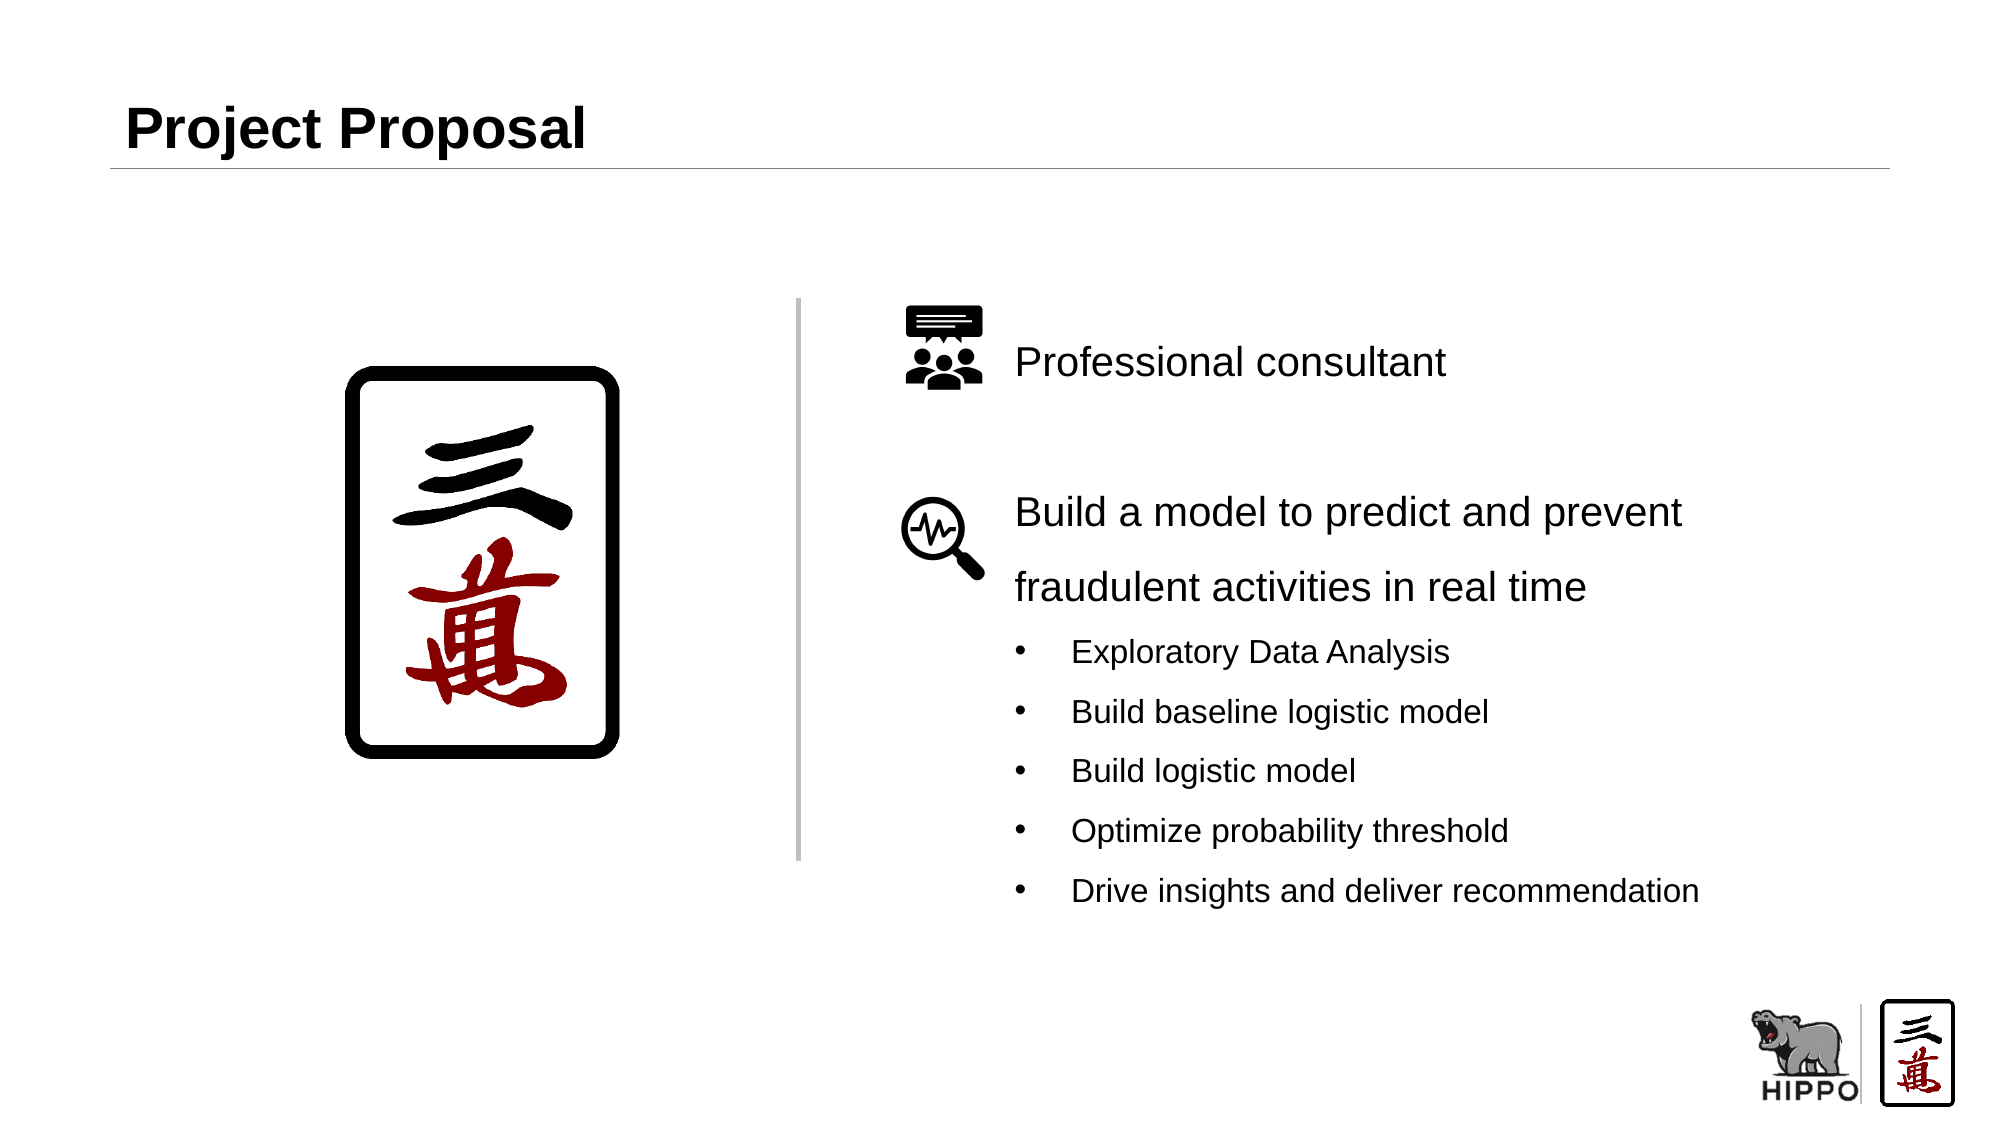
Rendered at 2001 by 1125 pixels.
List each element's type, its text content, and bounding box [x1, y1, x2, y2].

picture [345, 366, 620, 759]
picture [893, 297, 994, 398]
picture [1745, 1003, 1862, 1103]
title Project Proposal [109, 0, 1890, 169]
picture [1880, 999, 1955, 1107]
text_box Professional consultant Build a model to predict and prevent fraudulent activities in real time Exploratory Data Analysis Build baseline logistic model Build logistic model Optimize probability threshold Drive insights and deliver recommendation [999, 309, 1720, 930]
picture [893, 487, 994, 589]
